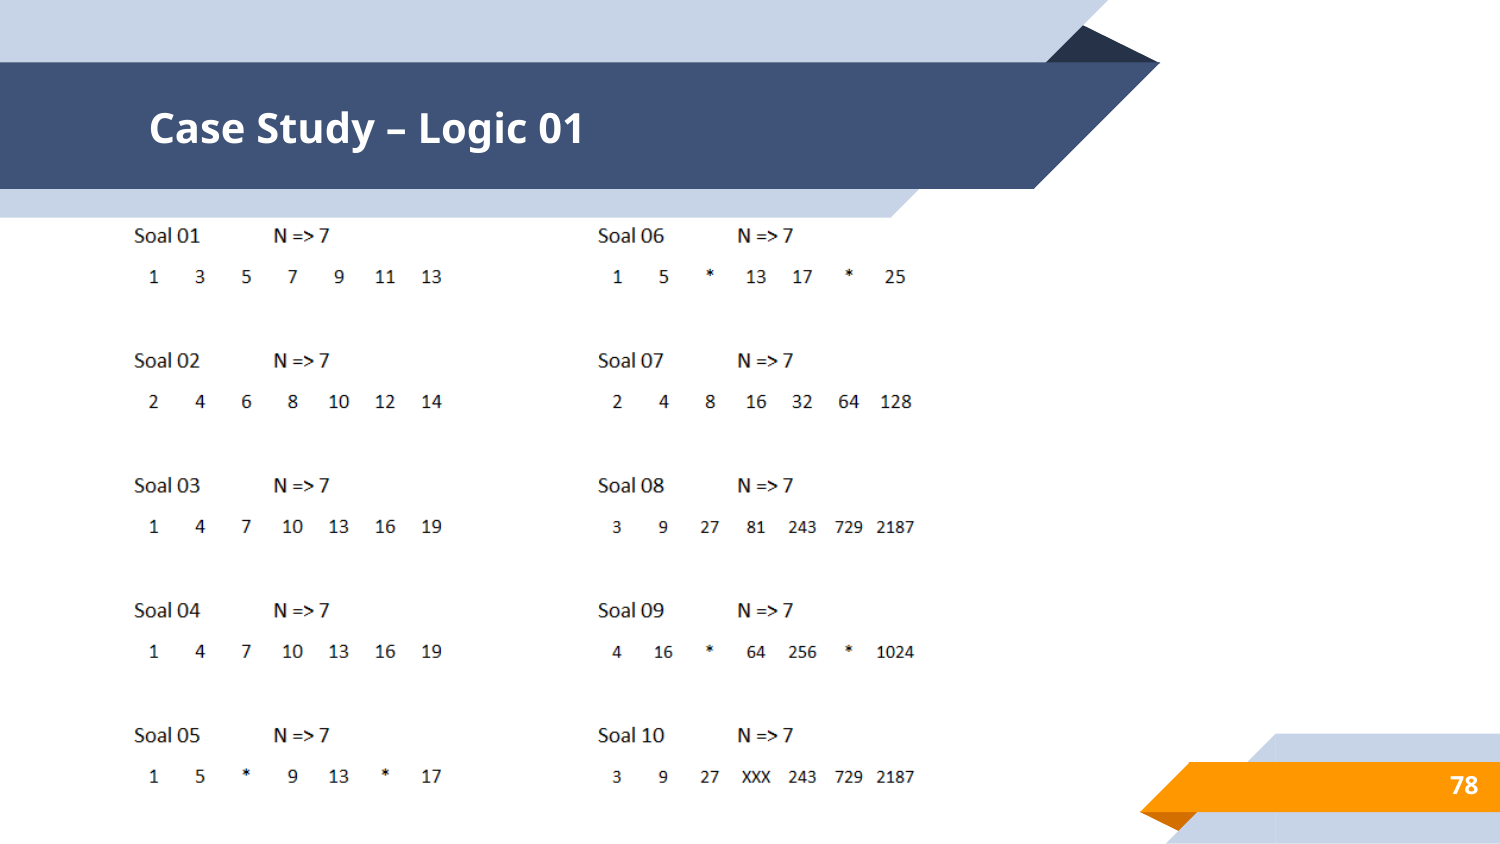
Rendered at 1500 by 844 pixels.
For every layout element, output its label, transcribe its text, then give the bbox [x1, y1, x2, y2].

picture [133, 219, 926, 791]
slide_number 78 [1249, 760, 1494, 813]
title Case Study – Logic 01 [133, 64, 1035, 190]
